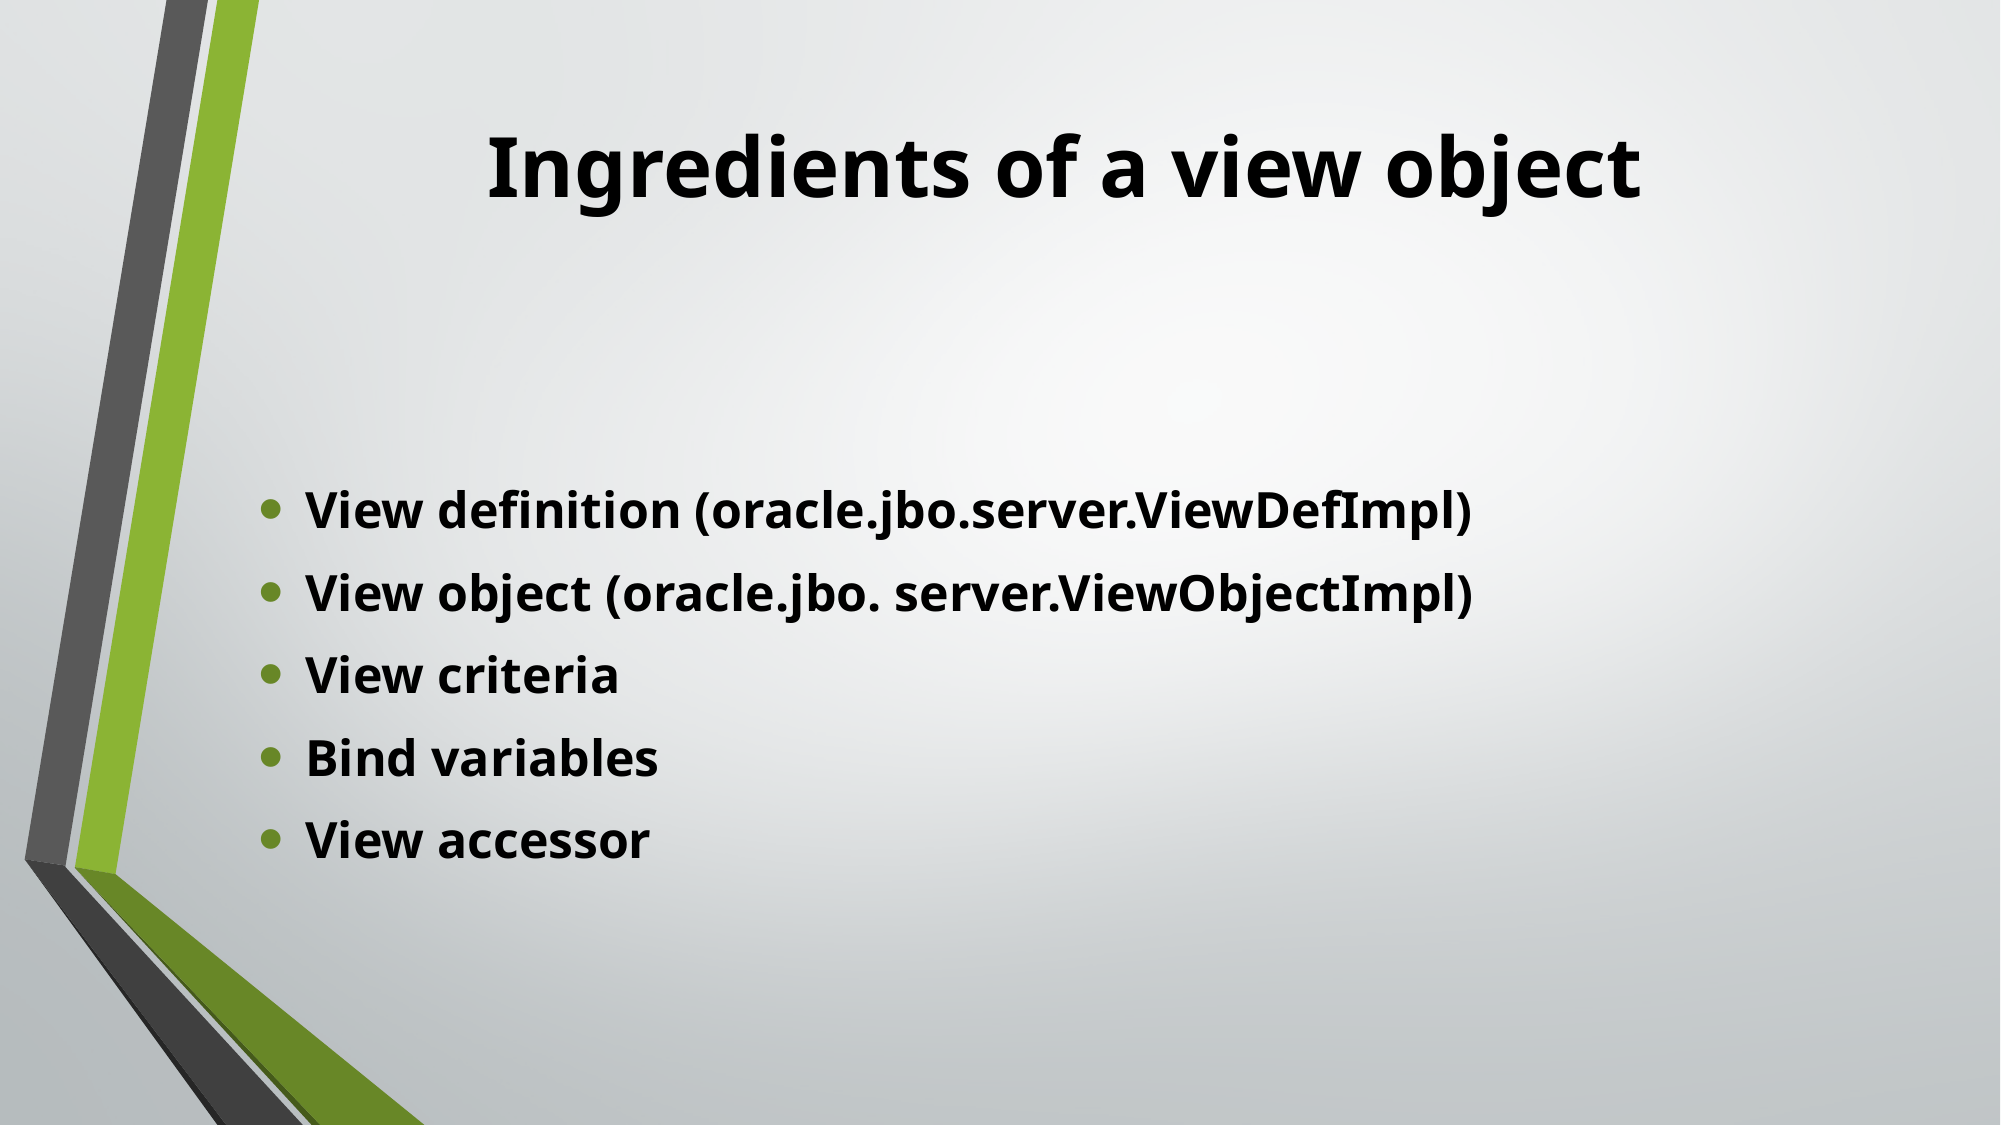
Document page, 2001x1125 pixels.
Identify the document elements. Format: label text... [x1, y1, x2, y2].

title Ingredients of a view object [243, 75, 1887, 253]
list View definition (oracle.jbo.server.ViewDefImpl) View object (oracle.jbo. server.ViewObjectImpl) View criteria Bind variables View accessor [243, 253, 1887, 1094]
